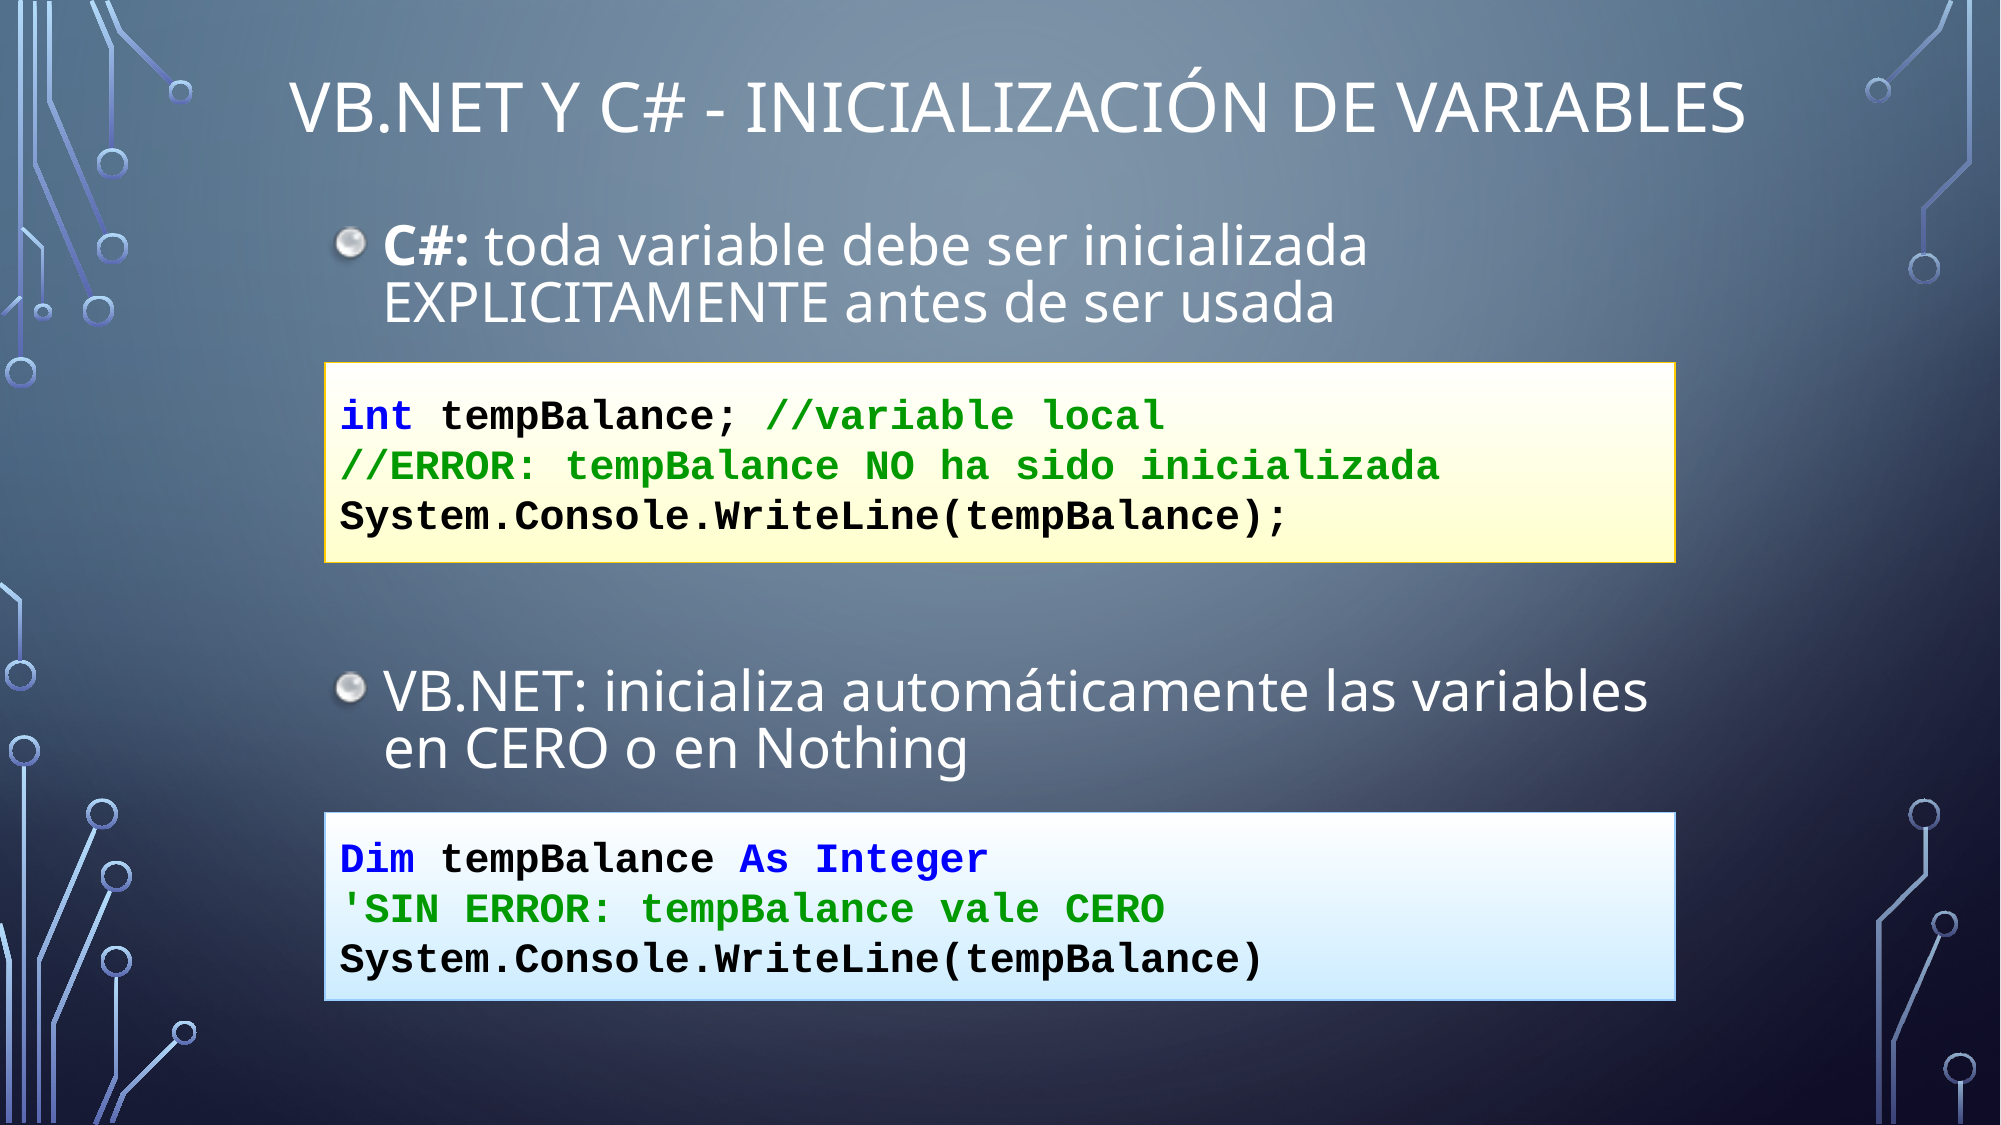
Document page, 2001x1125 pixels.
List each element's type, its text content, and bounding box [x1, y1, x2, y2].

text_box int tempBalance; //variable local //ERROR: tempBalance NO ha sido inicializada System.Console.WriteLine(tempBalance); [324, 362, 1675, 563]
picture [327, 665, 375, 713]
text_box Dim tempBalance As Integer 'SIN ERROR: tempBalance vale CERO System.Console.WriteLine(tempBalance) [324, 812, 1675, 1000]
picture [327, 220, 375, 268]
text_box VB.NET: inicializa automáticamente las variables en CERO o en Nothing [312, 657, 1689, 788]
title VB.NET y C# - Inicialización de Variables [275, 60, 1775, 163]
list C#: toda variable debe ser inicializada EXPLICITAMENTE antes de ser usada [312, 212, 1689, 343]
